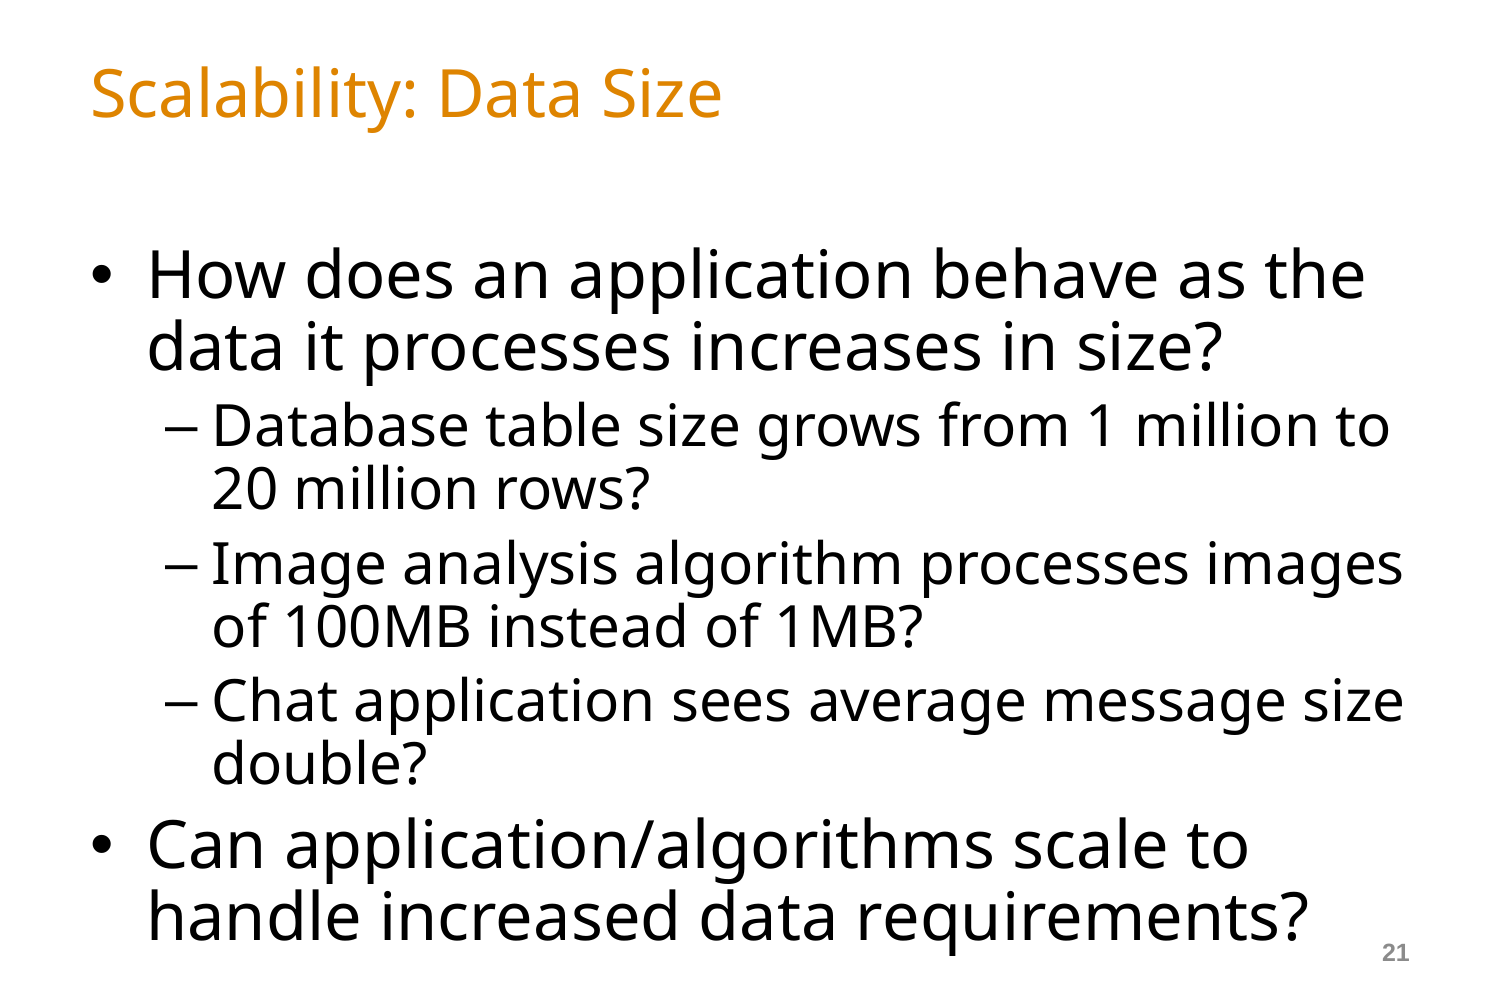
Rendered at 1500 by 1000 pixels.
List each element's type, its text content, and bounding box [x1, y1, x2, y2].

title Scalability: Data Size [75, 40, 1425, 142]
list How does an application behave as the data it processes increases in size? Database table size grows from 1 million to 20 million rows? Image analysis algorithm processes images of 100MB instead of 1MB? Chat application sees average message size double? Can application/algorithms scale to handle increased data requirements? [75, 233, 1425, 894]
slide_number 21 [1074, 926, 1425, 981]
